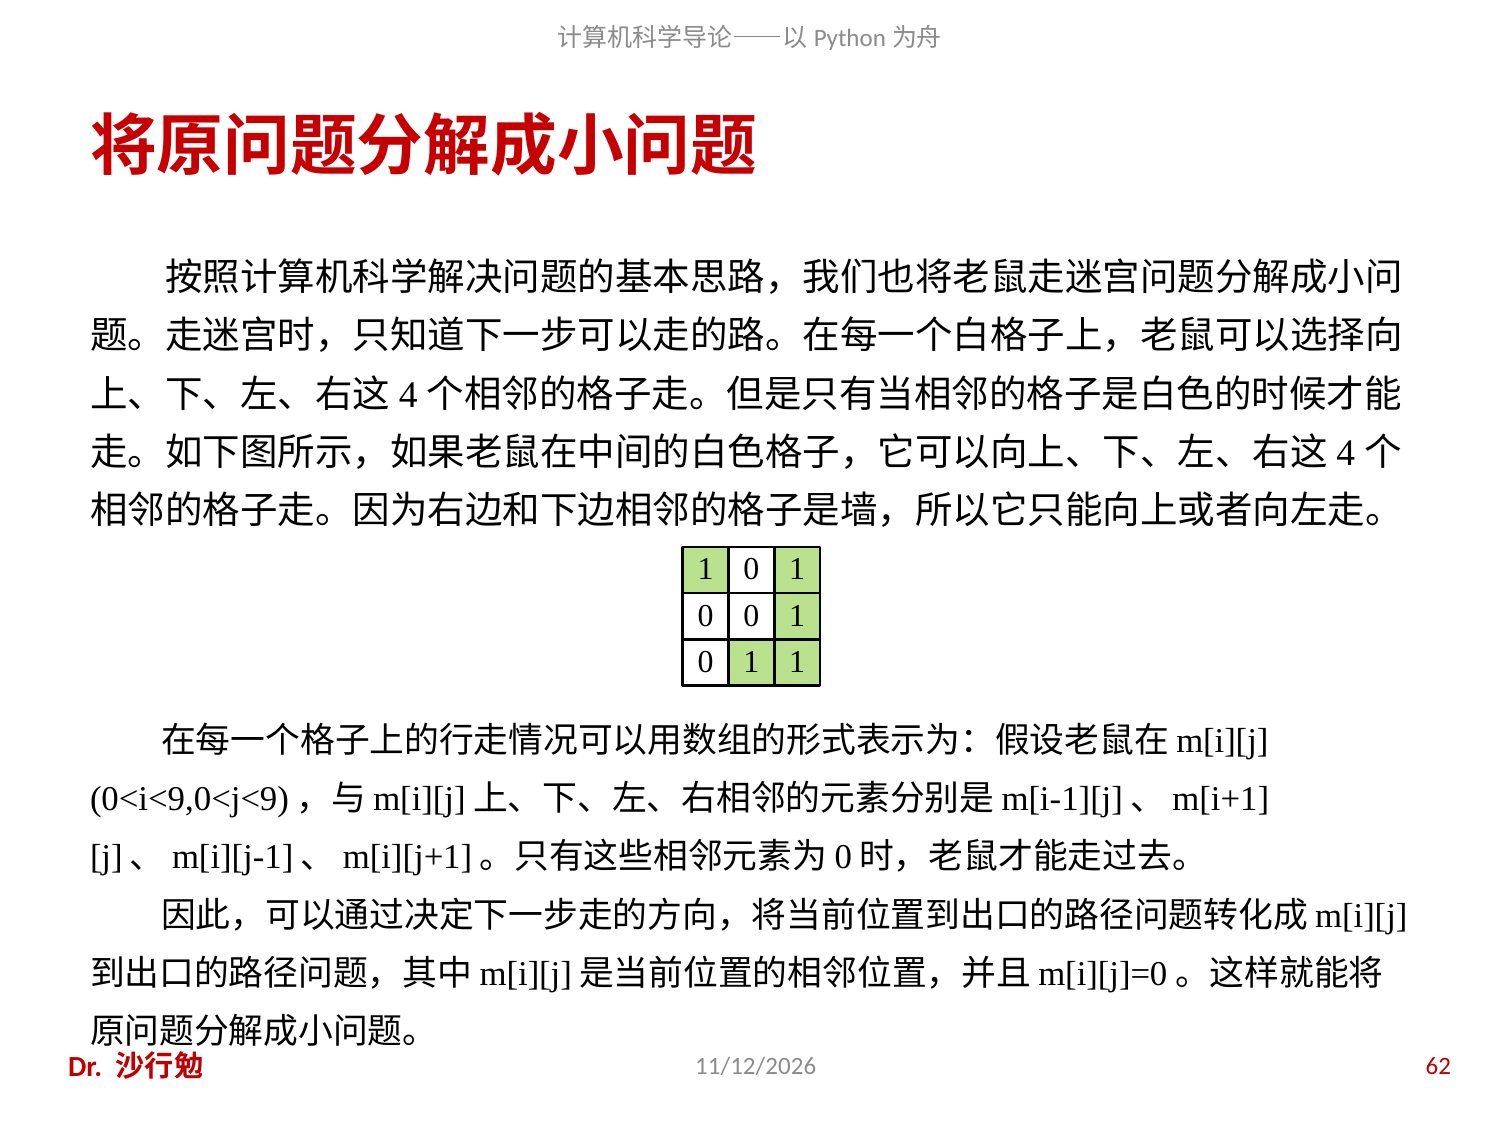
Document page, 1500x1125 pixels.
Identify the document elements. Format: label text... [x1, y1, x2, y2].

list 按照计算机科学解决问题的基本思路，我们也将老鼠走迷宫问题分解成小问题。走迷宫时，只知道下一步可以走的路。在每一个白格子上，老鼠可以选择向上、下、左、右这4个相邻的格子走。但是只有当相邻的格子是白色的时候才能走。如下图所示，如果老鼠在中间的白色格子，它可以向上、下、左、右这4个相邻的格子走。因为右边和下边相邻的格子是墙，所以它只能向上或者向左走。 [75, 231, 1425, 563]
title 将原问题分解成小问题 [75, 90, 1425, 195]
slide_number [501, 1065, 1010, 1095]
picture [677, 538, 822, 696]
text_box 在每一个格子上的行走情况可以用数组的形式表示为：假设老鼠在m[i][j](0<i<9,0<j<9)，与m[i][j]上、下、左、右相邻的元素分别是m[i-1][j]、m[i+1][j]、m[i][j-1]、m[i][j+1]。只有这些相邻元素为0时，老鼠才能走过去。 因此，可以通过决定下一步走的方向，将当前位置到出口的路径问题转化成m[i][j]到出口的路径问题，其中m[i][j]是当前位置的相邻位置，并且m[i][j]=0。这样就能将原问题分解成小问题。 [74, 693, 1425, 1065]
footer Dr. 沙行勉 [53, 1035, 386, 1095]
slide_number 62 [1116, 1035, 1467, 1095]
